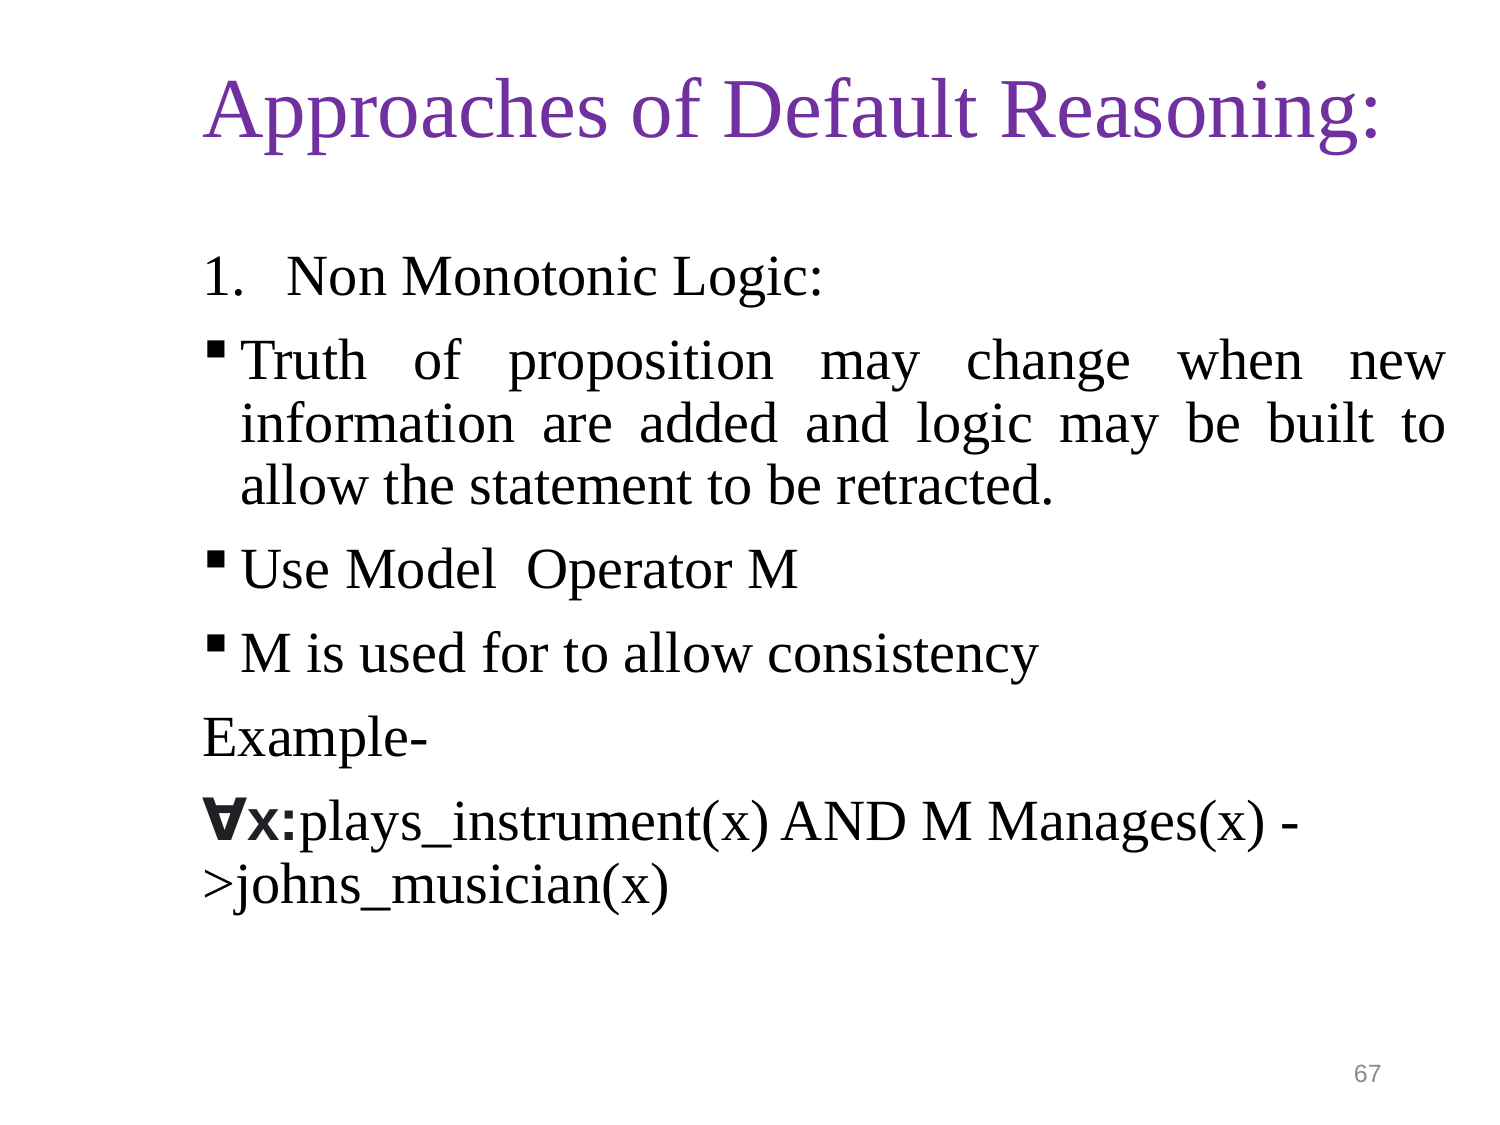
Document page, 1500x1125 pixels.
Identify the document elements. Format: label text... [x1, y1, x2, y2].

list Non Monotonic Logic: Truth of proposition may change when new information are added and logic may be built to allow the statement to be retracted. Use Model Operator M M is used for to allow consistency Example- ∀x:plays_instrument(x) AND M Manages(x) ->johns_musician(x) [187, 237, 1463, 988]
title Approaches of Default Reasoning: [187, 45, 1463, 175]
slide_number 67 [1059, 1042, 1397, 1103]
